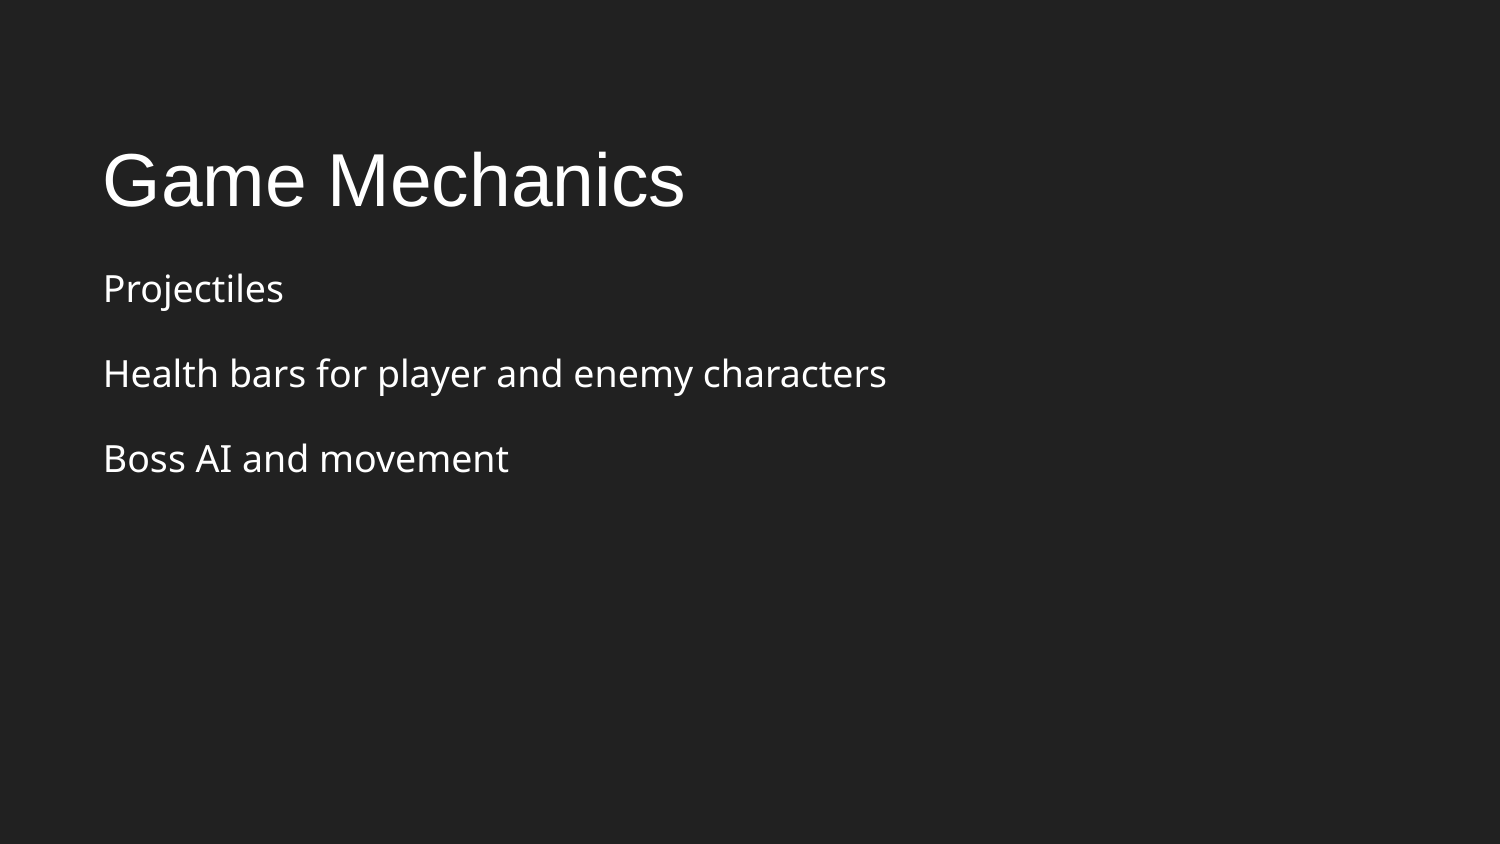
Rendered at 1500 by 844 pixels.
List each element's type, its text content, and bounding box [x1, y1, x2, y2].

title Projectiles Health bars for player and enemy characters Boss AI and movement [87, 242, 941, 746]
title Game Mechanics [87, 116, 941, 242]
